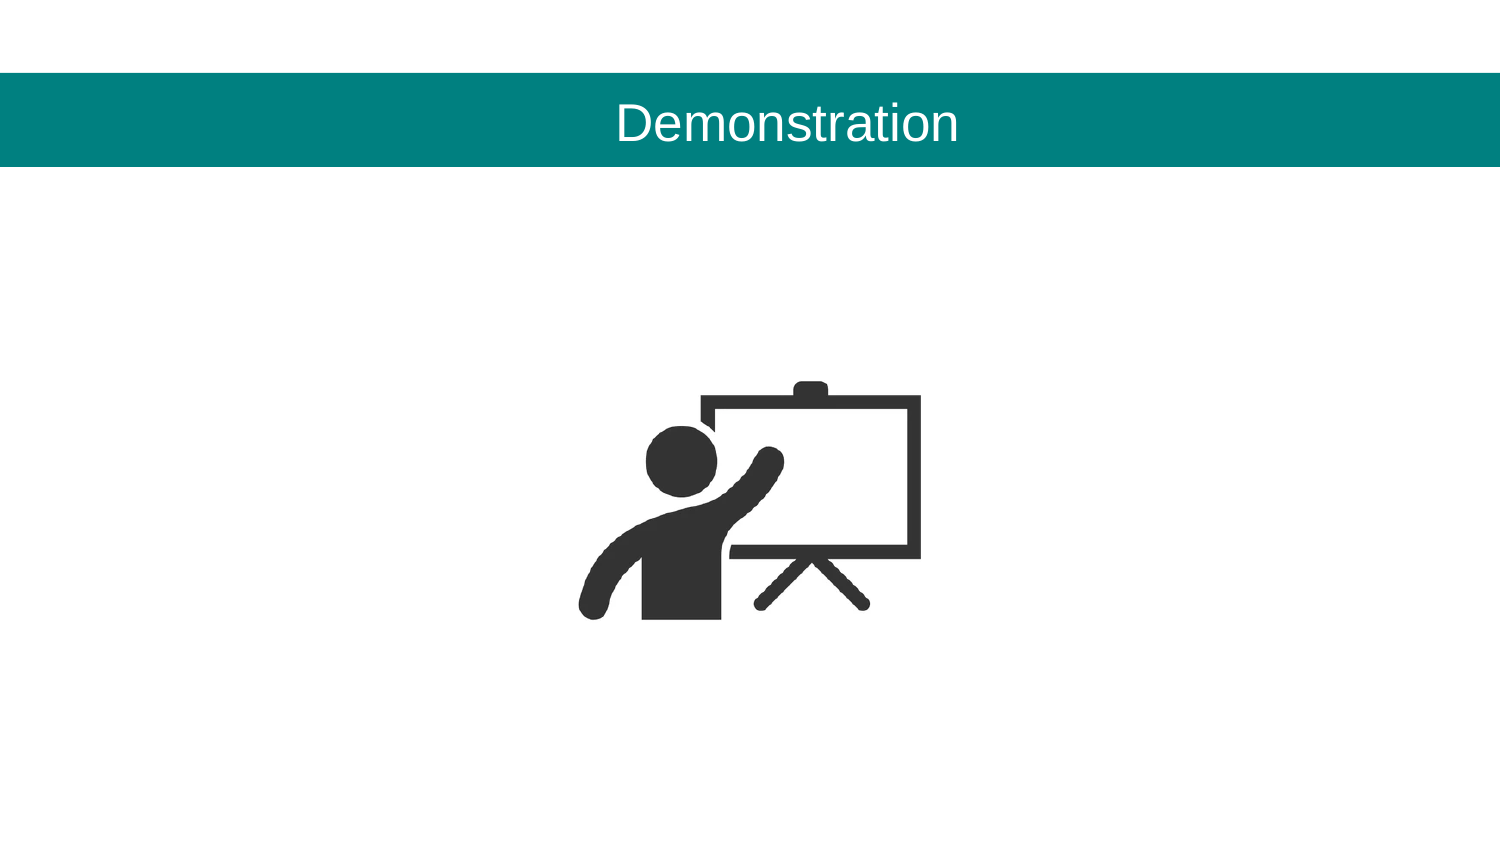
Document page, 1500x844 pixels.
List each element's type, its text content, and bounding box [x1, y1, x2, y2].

picture [491, 241, 1009, 759]
title Demonstration [0, 72, 1500, 167]
